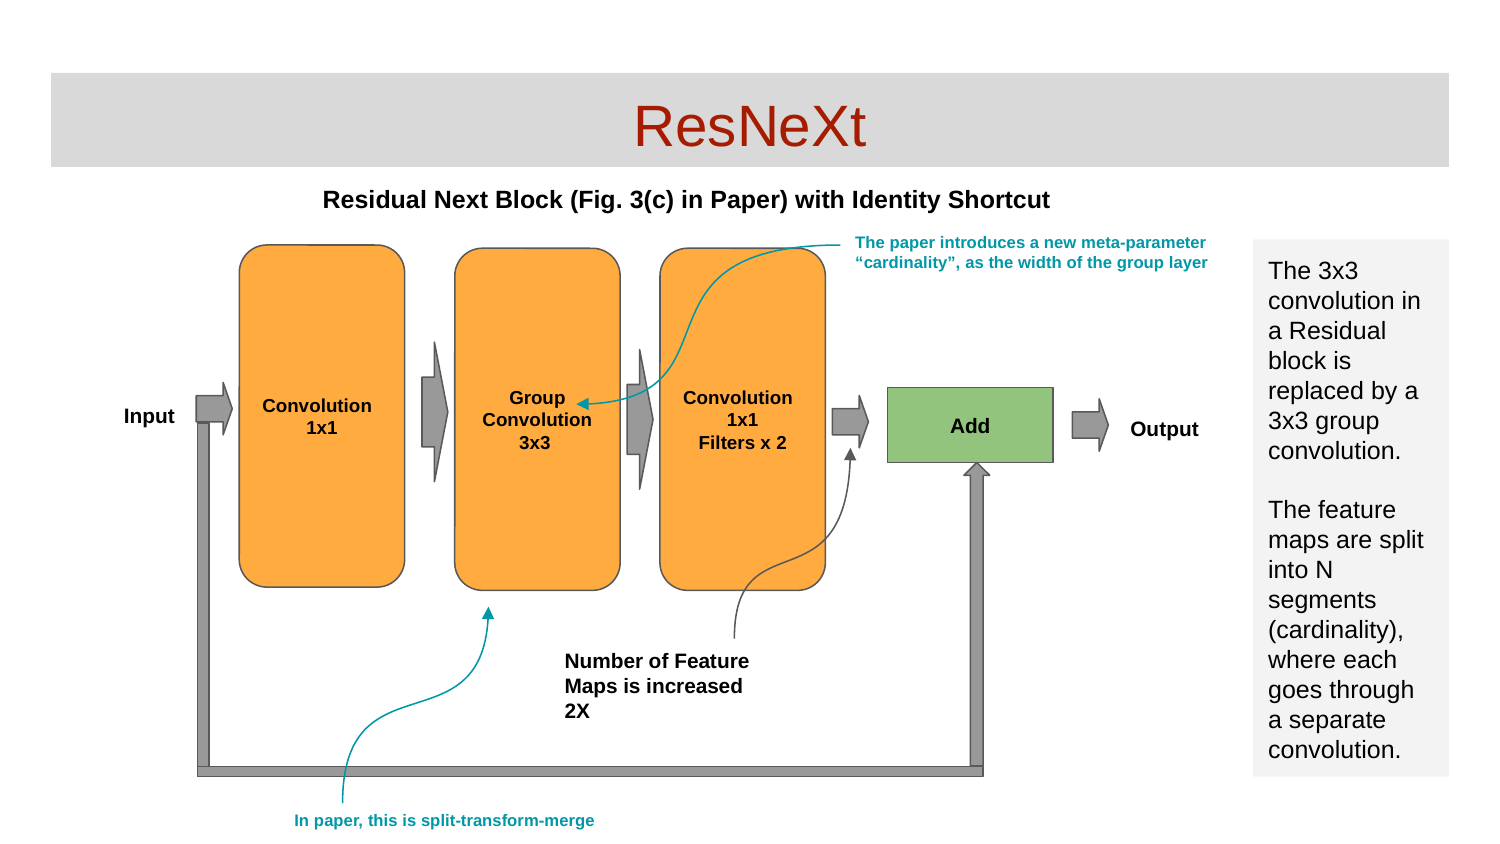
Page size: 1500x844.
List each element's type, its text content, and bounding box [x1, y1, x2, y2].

text_box The 3x3 convolution in a Residual block is replaced by a 3x3 group convolution. The feature maps are split into N segments (cardinality), where each goes through a separate convolution. [1253, 239, 1449, 777]
text_box [519, 766, 984, 777]
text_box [576, 244, 841, 405]
text_box [197, 382, 233, 435]
text_box Convolution 1x1 [239, 244, 405, 588]
text_box Number of Feature Maps is increased 2X [549, 632, 772, 739]
text_box [963, 462, 990, 766]
text_box Convolution 1x1 Filters x 2 [659, 413, 826, 591]
text_box [197, 766, 312, 777]
text_box The paper introduces a new meta-parameter “cardinality”, as the width of the group layer [840, 216, 1303, 274]
text_box [197, 423, 210, 766]
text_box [701, 480, 893, 606]
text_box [317, 631, 514, 778]
text_box In paper, this is split-transform-merge [279, 794, 742, 837]
text_box [422, 342, 448, 482]
text_box Add [887, 387, 1053, 463]
text_box Residual Next Block (Fig. 3(c) in Paper) with Identity Shortcut [307, 168, 1073, 226]
text_box Input [108, 387, 197, 430]
text_box [1072, 398, 1109, 452]
text_box Output [1115, 400, 1216, 443]
text_box [832, 395, 869, 448]
text_box [627, 413, 654, 490]
title ResNeXt [51, 72, 1449, 167]
text_box Group Convolution 3x3 [454, 248, 621, 591]
